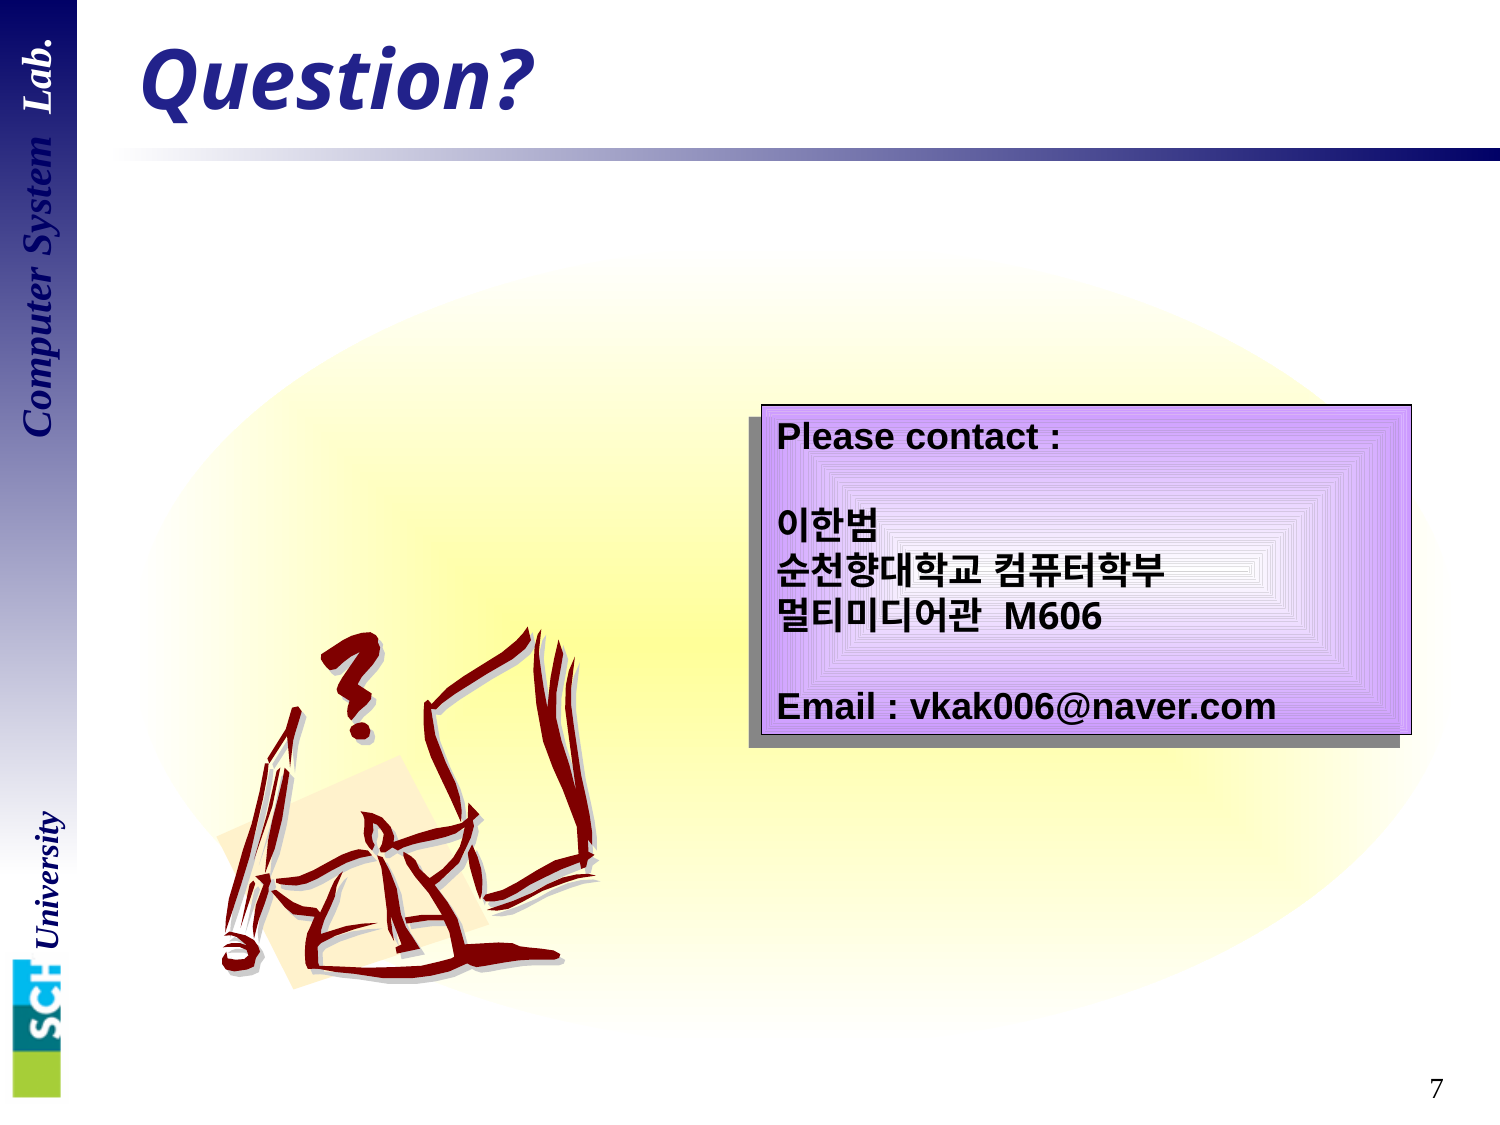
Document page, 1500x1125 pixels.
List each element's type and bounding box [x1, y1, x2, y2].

picture [5, 952, 69, 1104]
